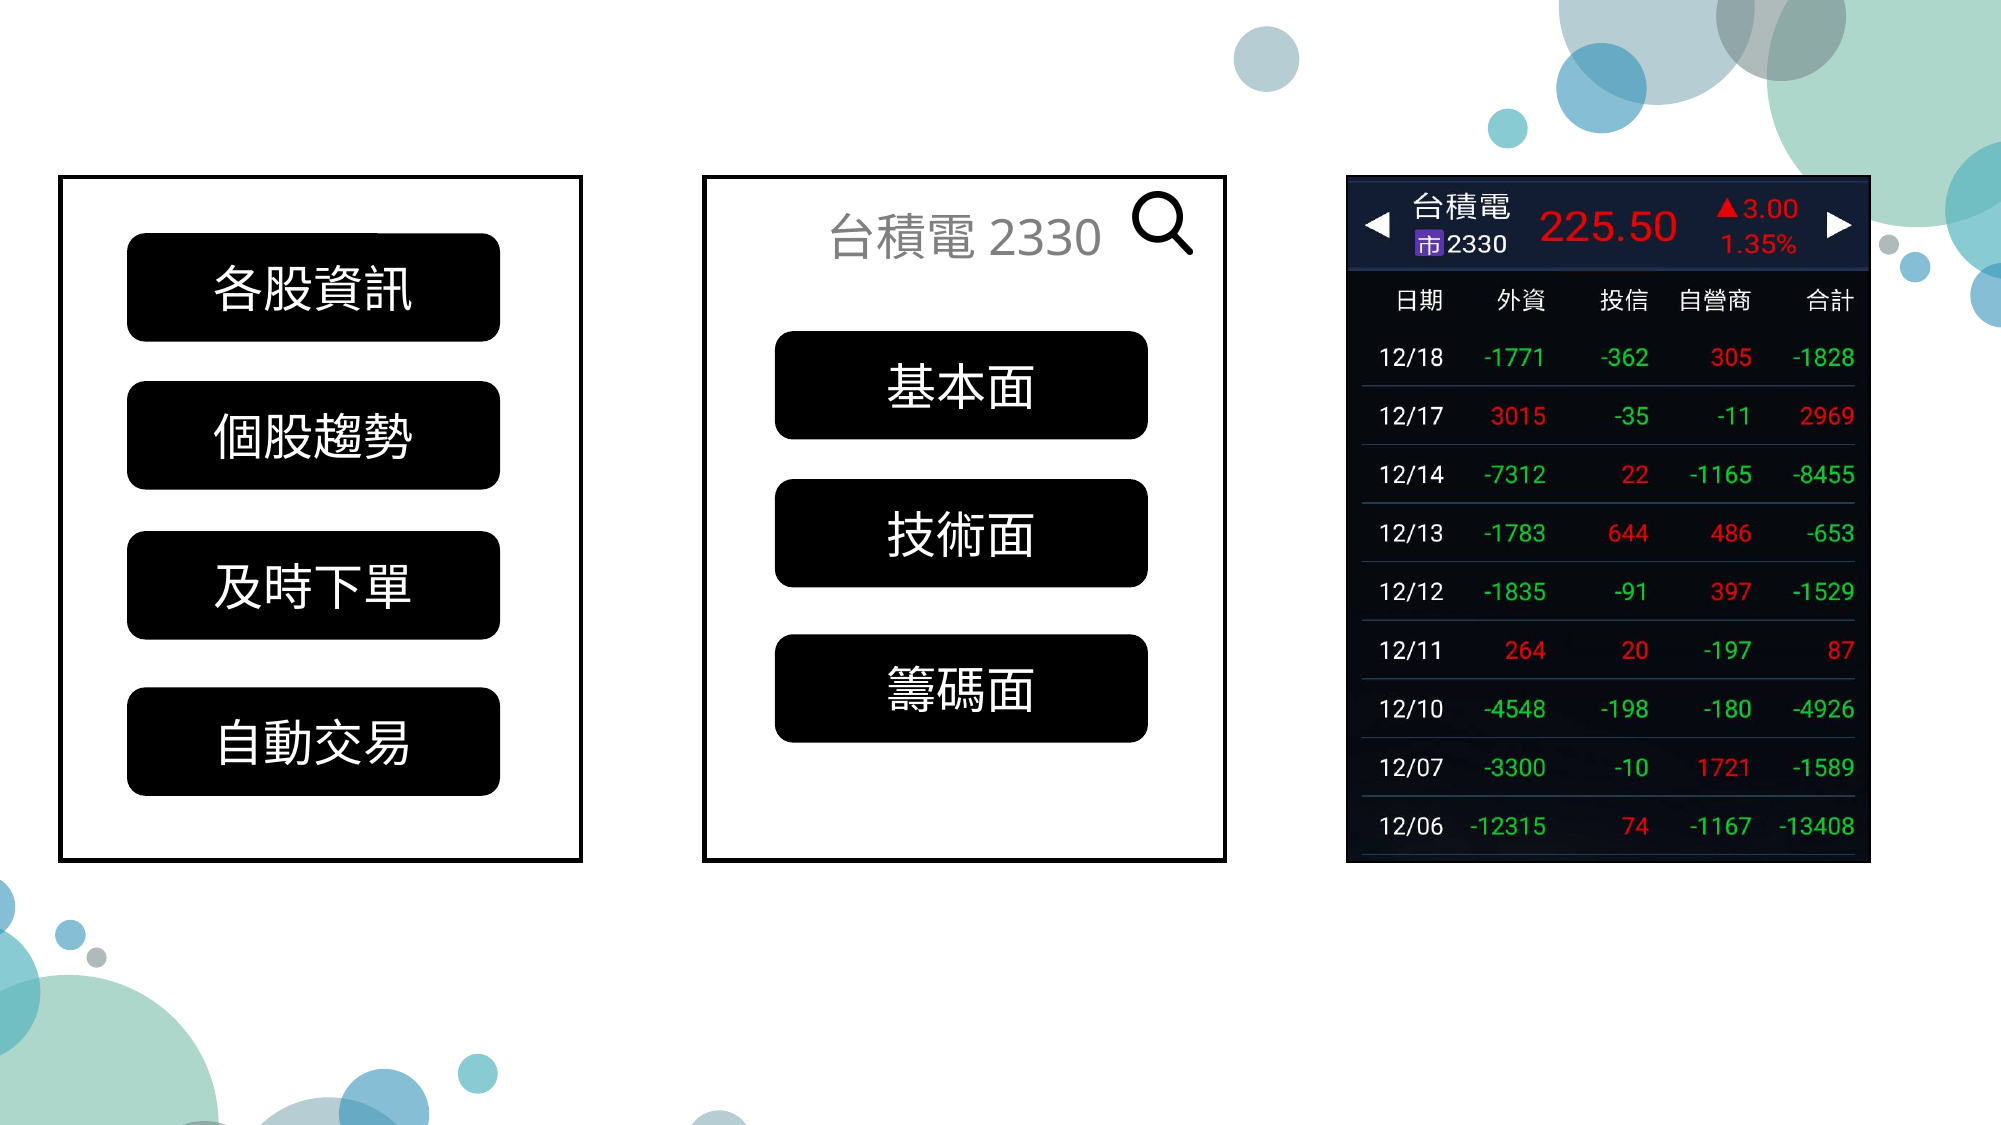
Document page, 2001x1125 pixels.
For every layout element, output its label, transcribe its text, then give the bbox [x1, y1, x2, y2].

text_box 自動交易 [125, 686, 502, 797]
text_box 個股趨勢 [125, 380, 502, 491]
text_box [59, 176, 582, 861]
text_box 台積電2330 [811, 180, 1118, 274]
picture [1131, 191, 1194, 255]
text_box 基本面 [773, 330, 1149, 441]
text_box 籌碼面 [773, 633, 1149, 744]
text_box 及時下單 [125, 530, 502, 641]
text_box [703, 176, 1226, 861]
text_box 各股資訊 [125, 232, 502, 343]
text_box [1347, 177, 1869, 861]
text_box 技術面 [773, 478, 1149, 589]
